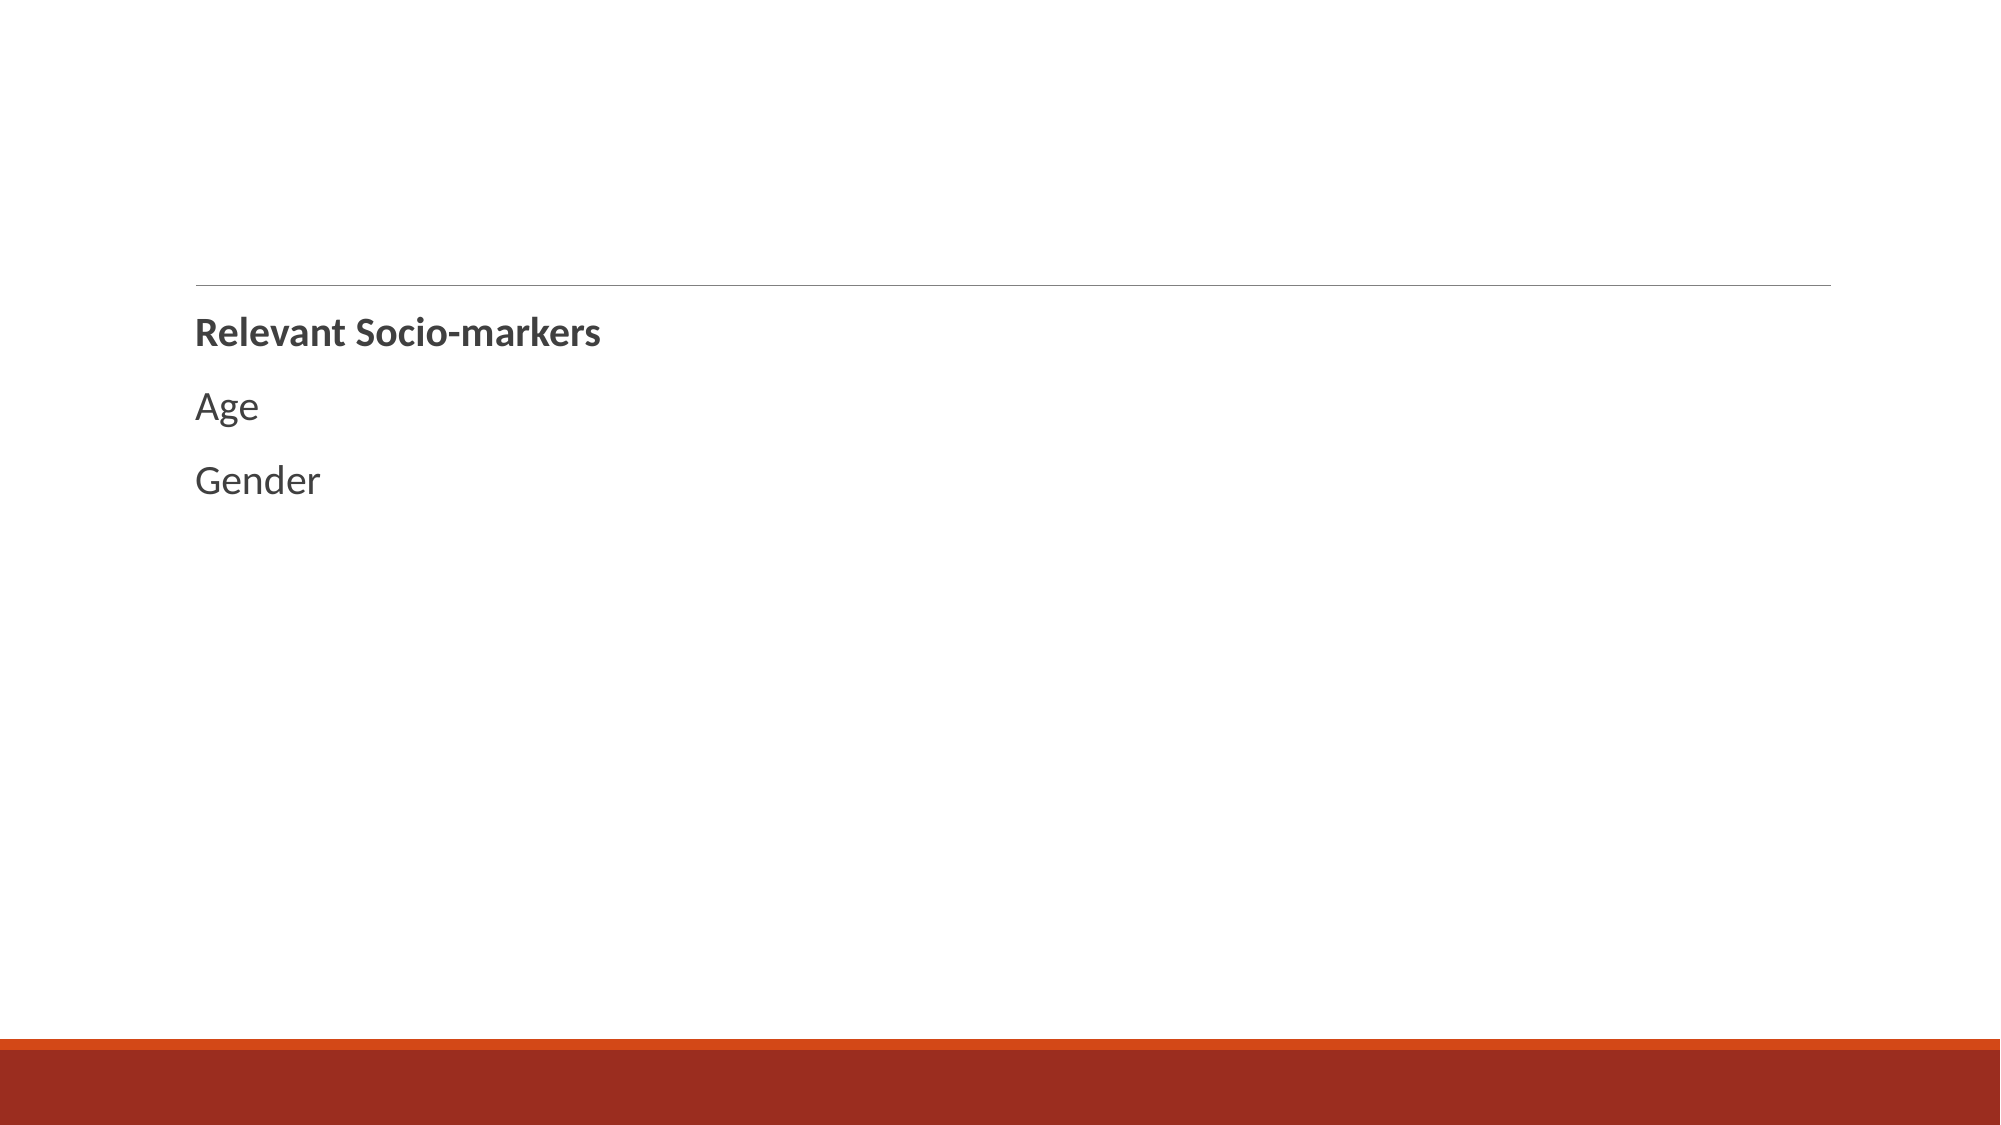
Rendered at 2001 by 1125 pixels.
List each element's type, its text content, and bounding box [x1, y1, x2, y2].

list Relevant Socio-markers Age Gender [180, 302, 1830, 963]
